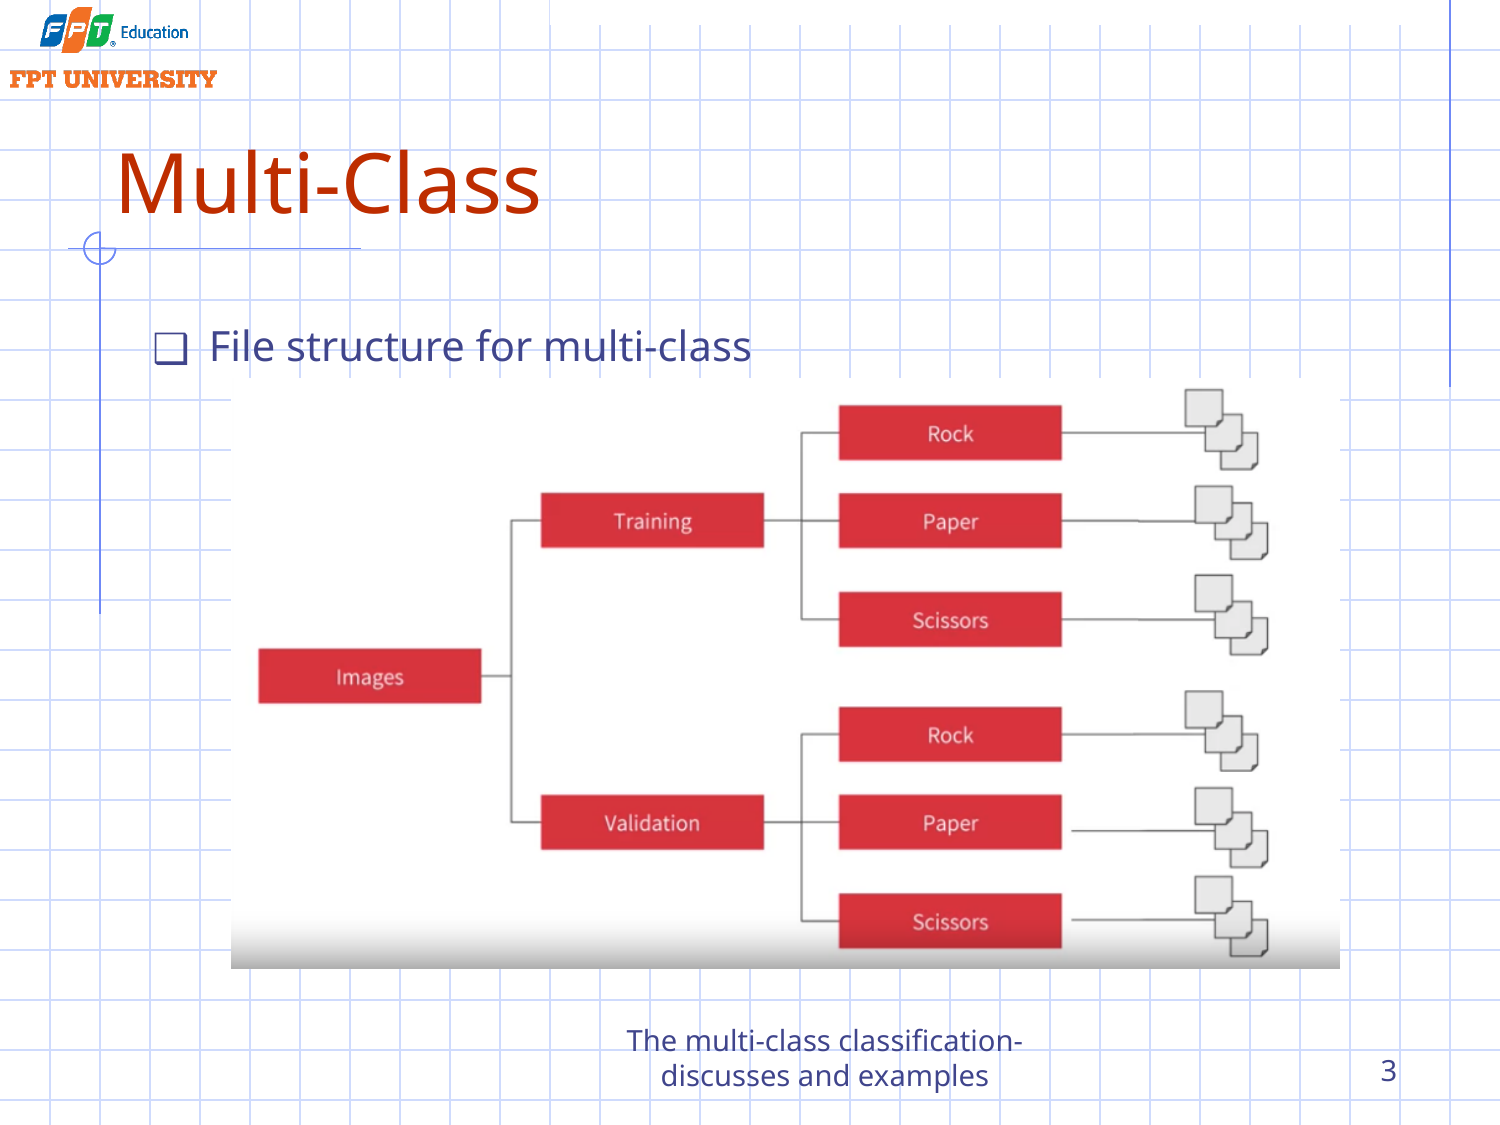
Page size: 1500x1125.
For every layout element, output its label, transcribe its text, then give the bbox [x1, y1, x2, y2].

picture [10, 6, 217, 88]
text_box The multi-class classification-discusses and examples [587, 1024, 1063, 1100]
list File structure for multi-class [137, 287, 1375, 988]
picture [231, 378, 1340, 969]
text_box 3 [1099, 1024, 1413, 1100]
title Multi-Class [99, 50, 1438, 238]
